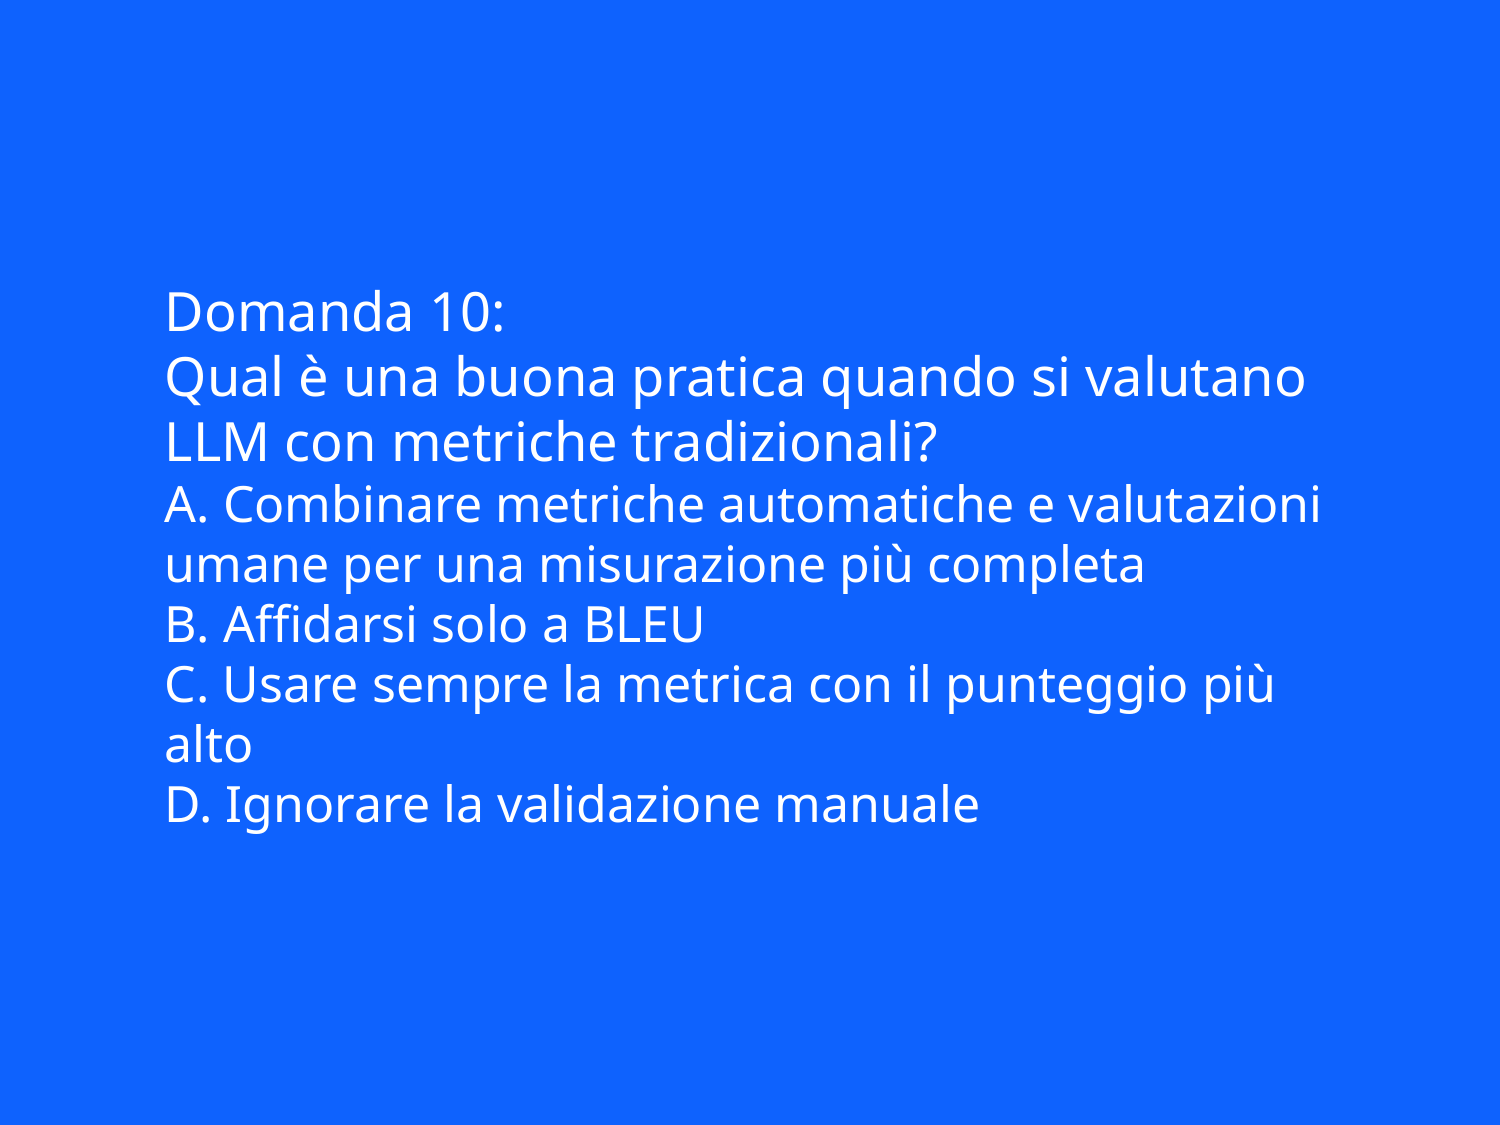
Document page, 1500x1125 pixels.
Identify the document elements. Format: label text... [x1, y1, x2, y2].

text_box Domanda 10: Qual è una buona pratica quando si valutano LLM con metriche tradizionali? A. Combinare metriche automatiche e valutazioni umane per una misurazione più completa B. Affidarsi solo a BLEU C. Usare sempre la metrica con il punteggio più alto D. Ignorare la validazione manuale [149, 224, 1350, 840]
